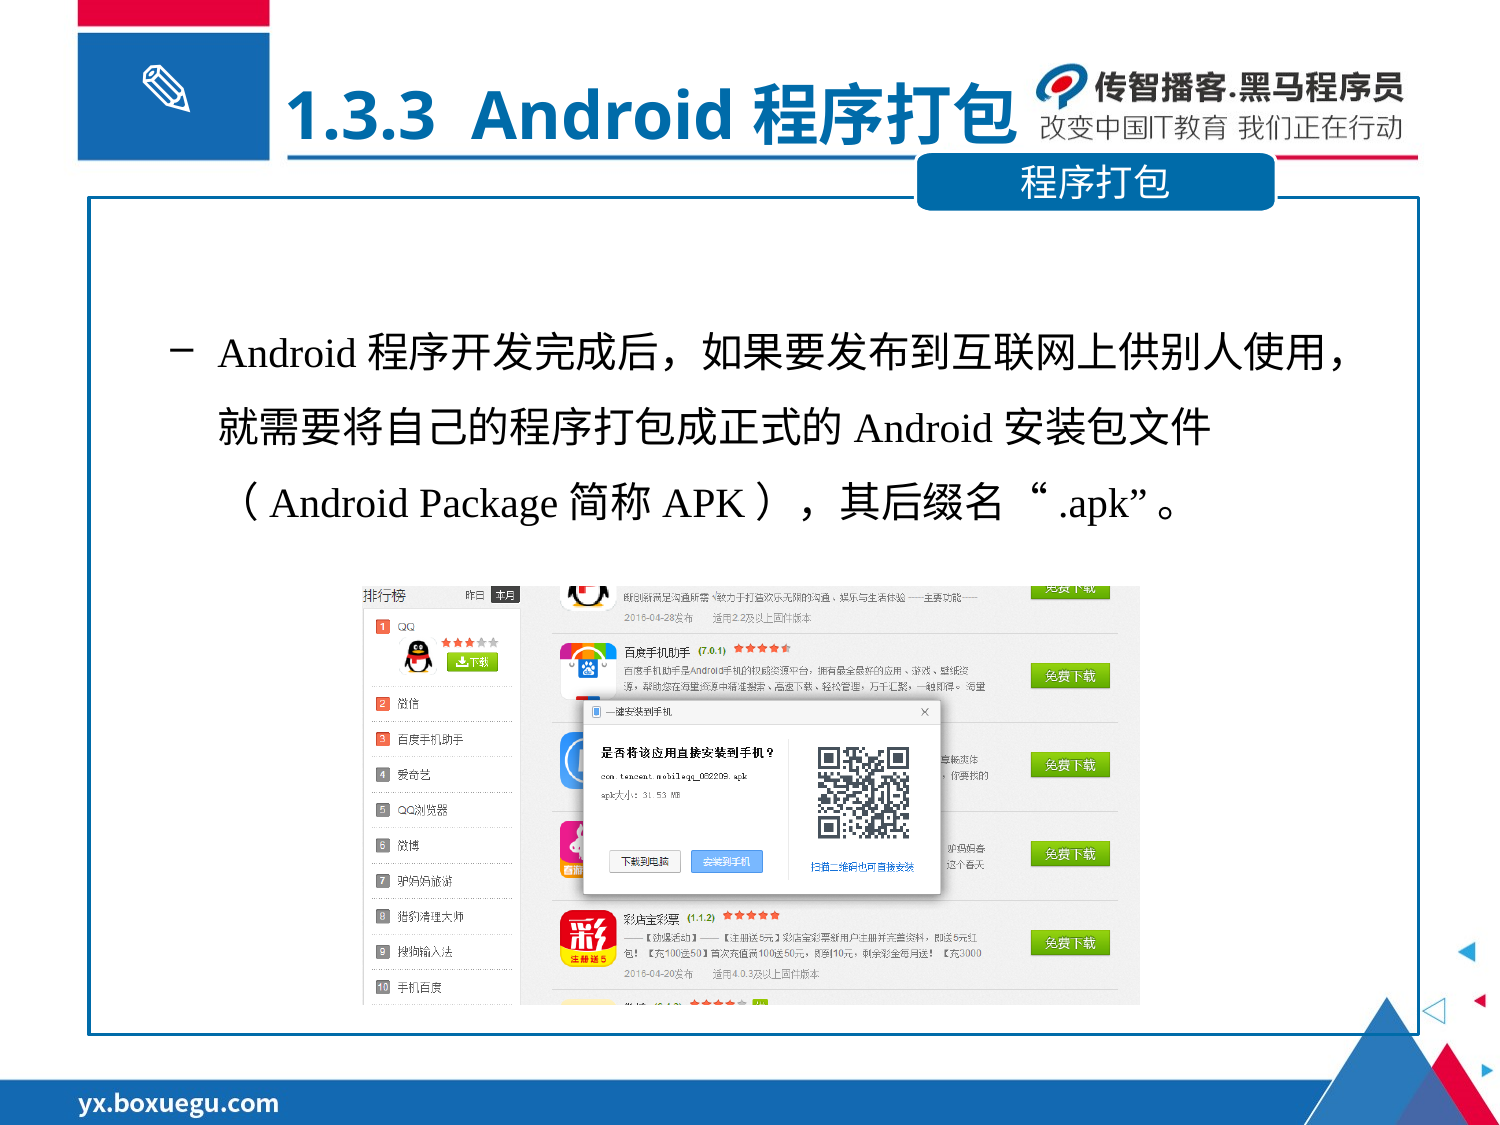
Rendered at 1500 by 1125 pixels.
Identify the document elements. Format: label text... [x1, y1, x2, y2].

picture [0, 0, 1500, 1125]
text_box [41, 151, 853, 244]
text_box 1.3.3 Android程序打包 [269, 66, 1459, 159]
text_box 程序打包 [913, 159, 1278, 214]
text_box Android程序开发完成后，如果要发布到互联网上供别人使用，就需要将自己的程序打包成正式的Android安装包文件（Android Package简称APK），其后缀名“.apk”。 [80, 293, 89, 516]
text_box [89, 197, 1419, 1035]
